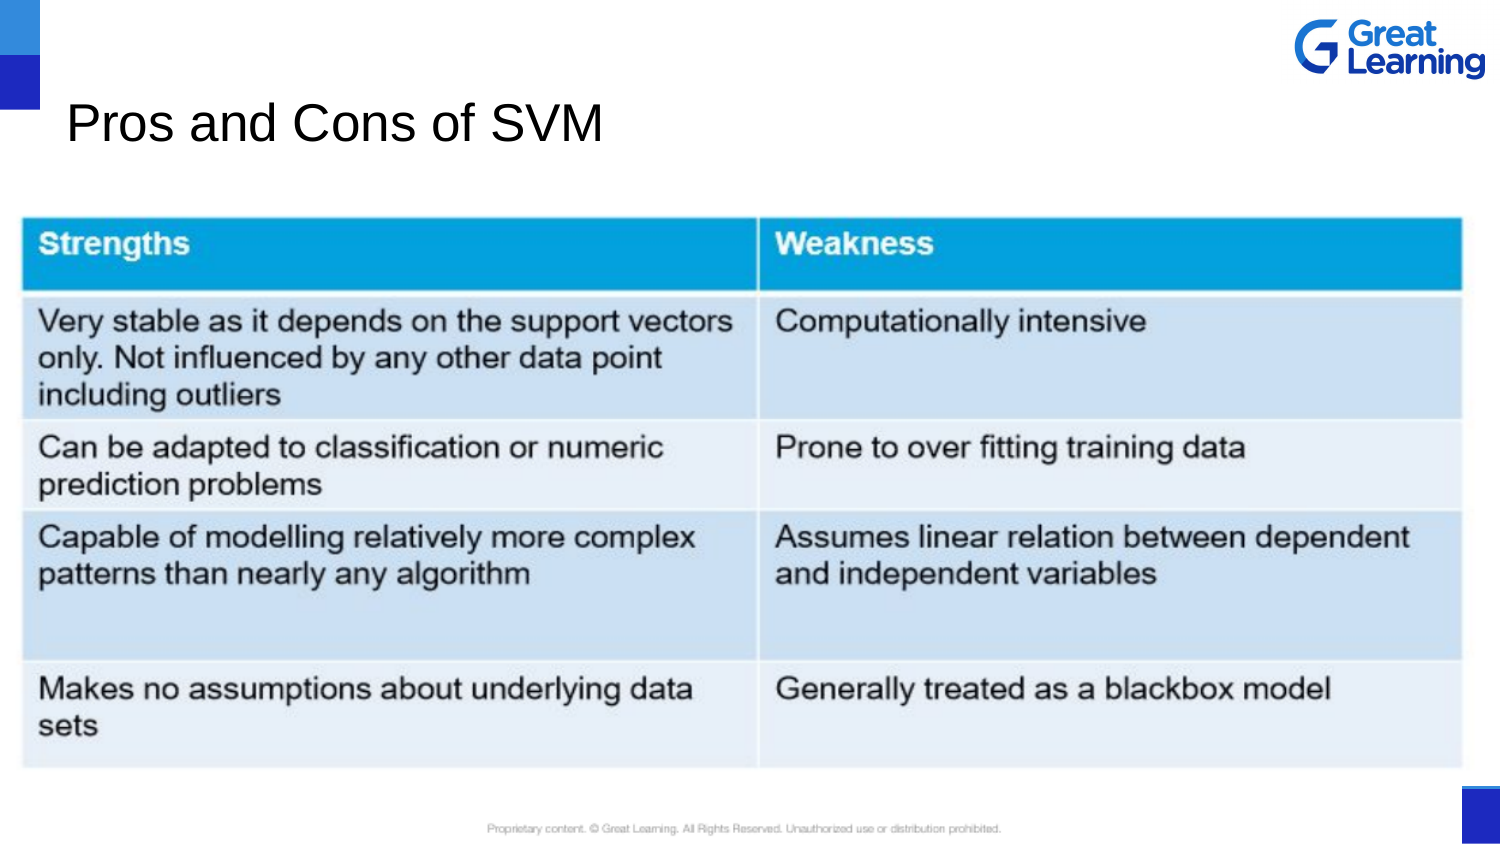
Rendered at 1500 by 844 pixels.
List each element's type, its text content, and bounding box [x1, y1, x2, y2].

picture [0, 188, 1500, 787]
picture [477, 814, 1023, 844]
title Pros and Cons of SVM [51, 72, 1449, 167]
picture [1281, 0, 1500, 84]
